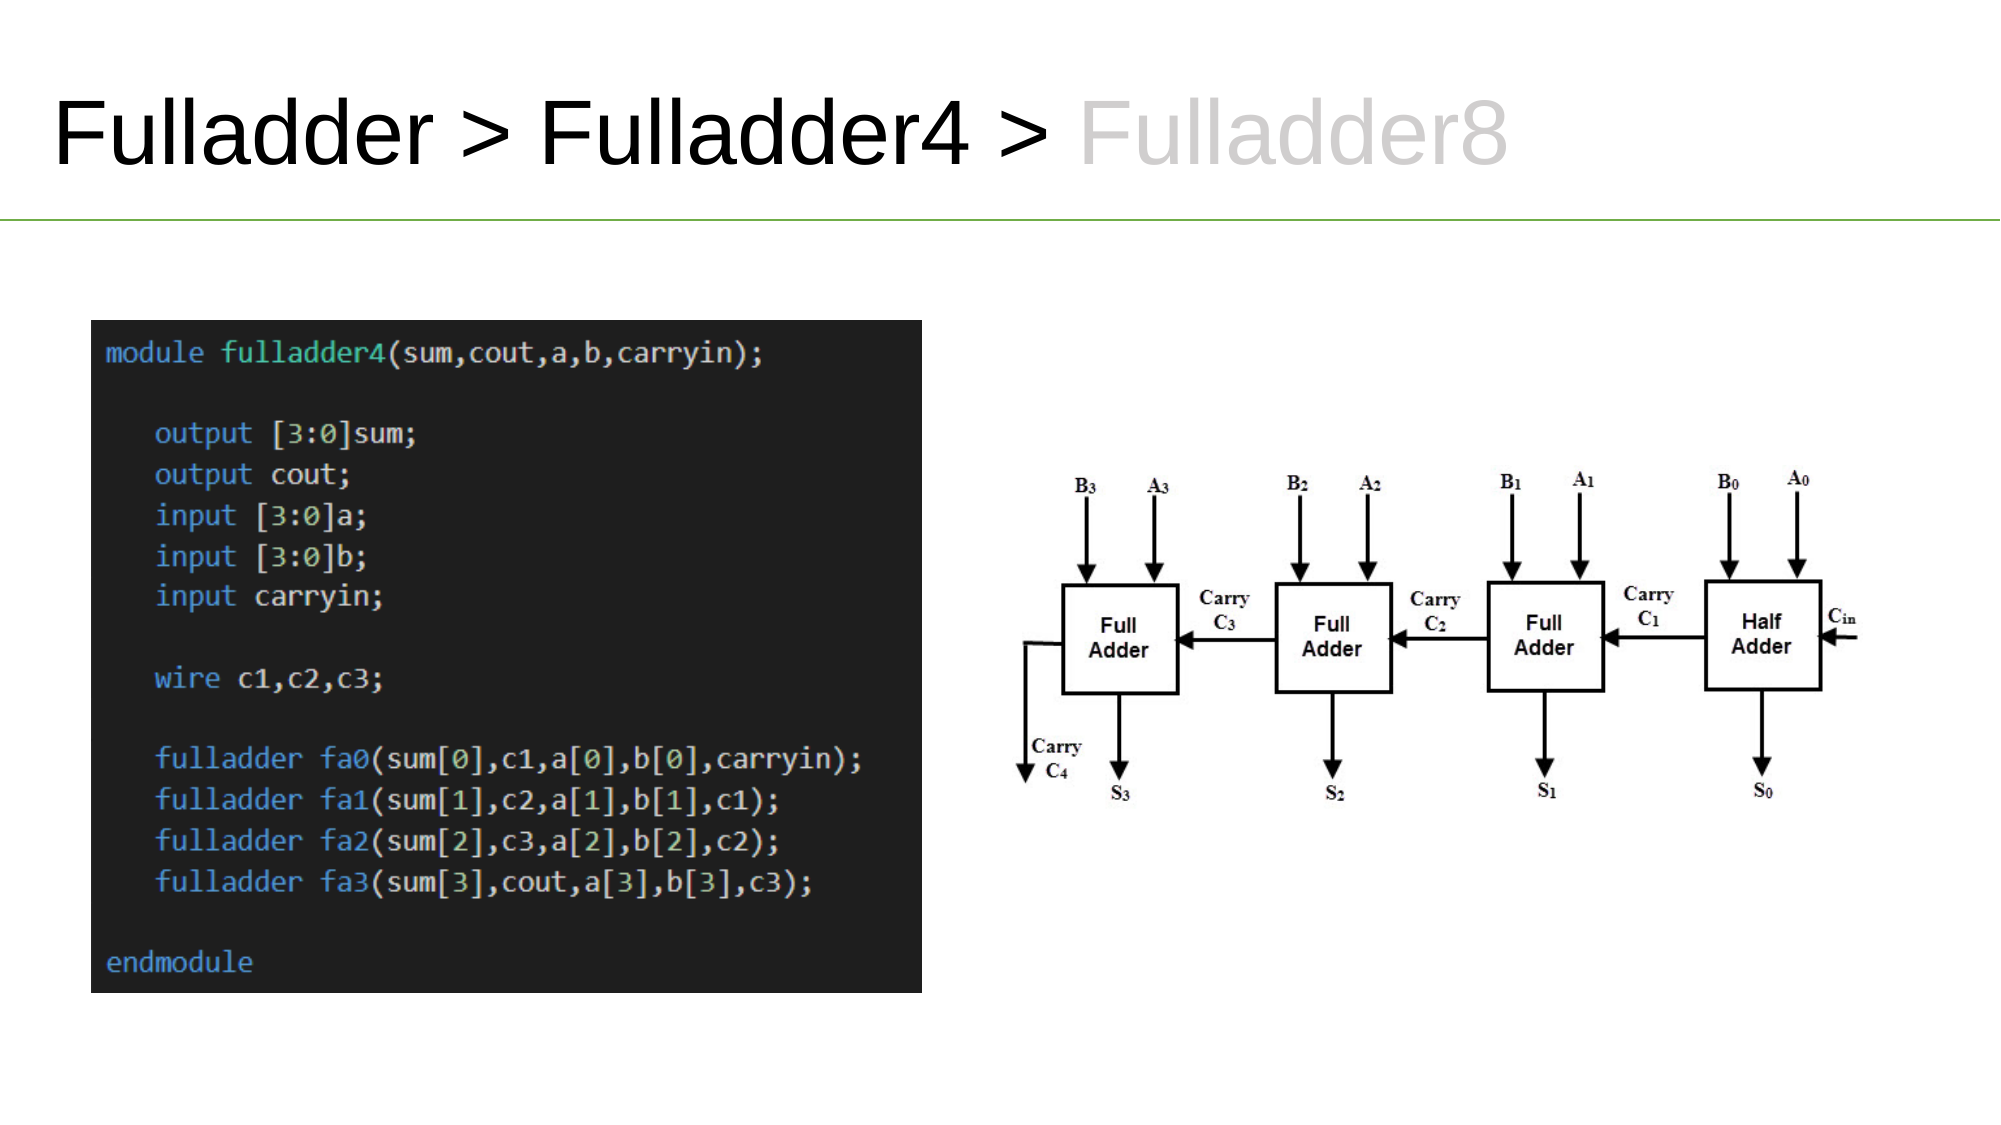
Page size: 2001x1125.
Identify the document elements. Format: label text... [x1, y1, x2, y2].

text_box Fulladder > Fulladder4 > Fulladder8 [37, 78, 1624, 204]
picture [91, 320, 922, 993]
picture [1012, 465, 1863, 814]
